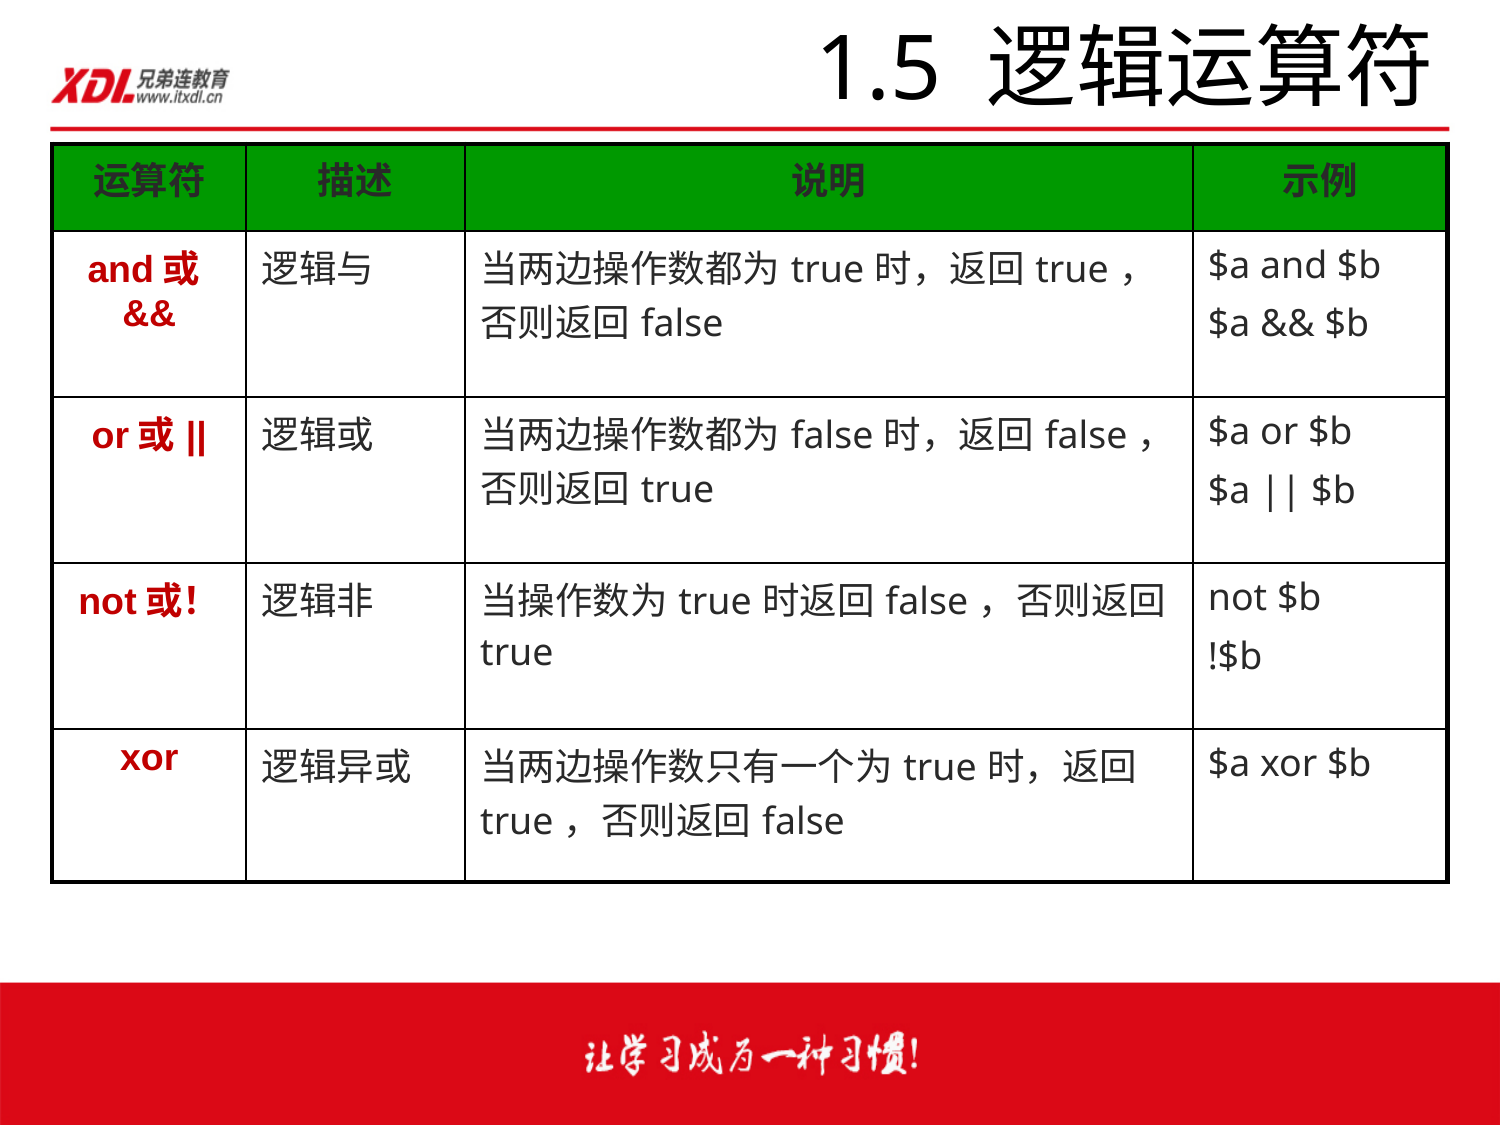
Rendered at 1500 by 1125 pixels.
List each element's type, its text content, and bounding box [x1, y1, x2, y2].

table_cell not $b !$b [1194, 564, 1445, 728]
table_cell 当两边操作数都为true时，返回true，否则返回false [466, 232, 1192, 396]
table_cell 逻辑与 [247, 232, 464, 396]
table_header 示例 [1194, 146, 1445, 230]
table_header 说明 [466, 146, 1192, 230]
table_cell 逻辑或 [247, 398, 464, 562]
picture [0, 0, 1500, 1125]
table_cell not或！ [54, 564, 245, 728]
table_cell xor [54, 730, 245, 880]
table_cell or或|| [54, 398, 245, 562]
table_header 描述 [247, 146, 464, 230]
table_cell 当两边操作数都为false时，返回false，否则返回true [466, 398, 1192, 562]
table_cell 当操作数为true时返回false，否则返回true [466, 564, 1192, 728]
table_cell and或&& [54, 232, 245, 396]
table_cell 逻辑非 [247, 564, 464, 728]
table_cell 逻辑异或 [247, 730, 464, 880]
table_cell 当两边操作数只有一个为true时，返回true，否则返回false [466, 730, 1192, 880]
table_cell $a and $b $a && $b [1194, 232, 1445, 396]
table_cell $a or $b $a || $b [1194, 398, 1445, 562]
table_cell $a xor $b [1194, 730, 1445, 880]
title 1.5 逻辑运算符 [417, 12, 1450, 117]
table_header 运算符 [54, 146, 245, 230]
